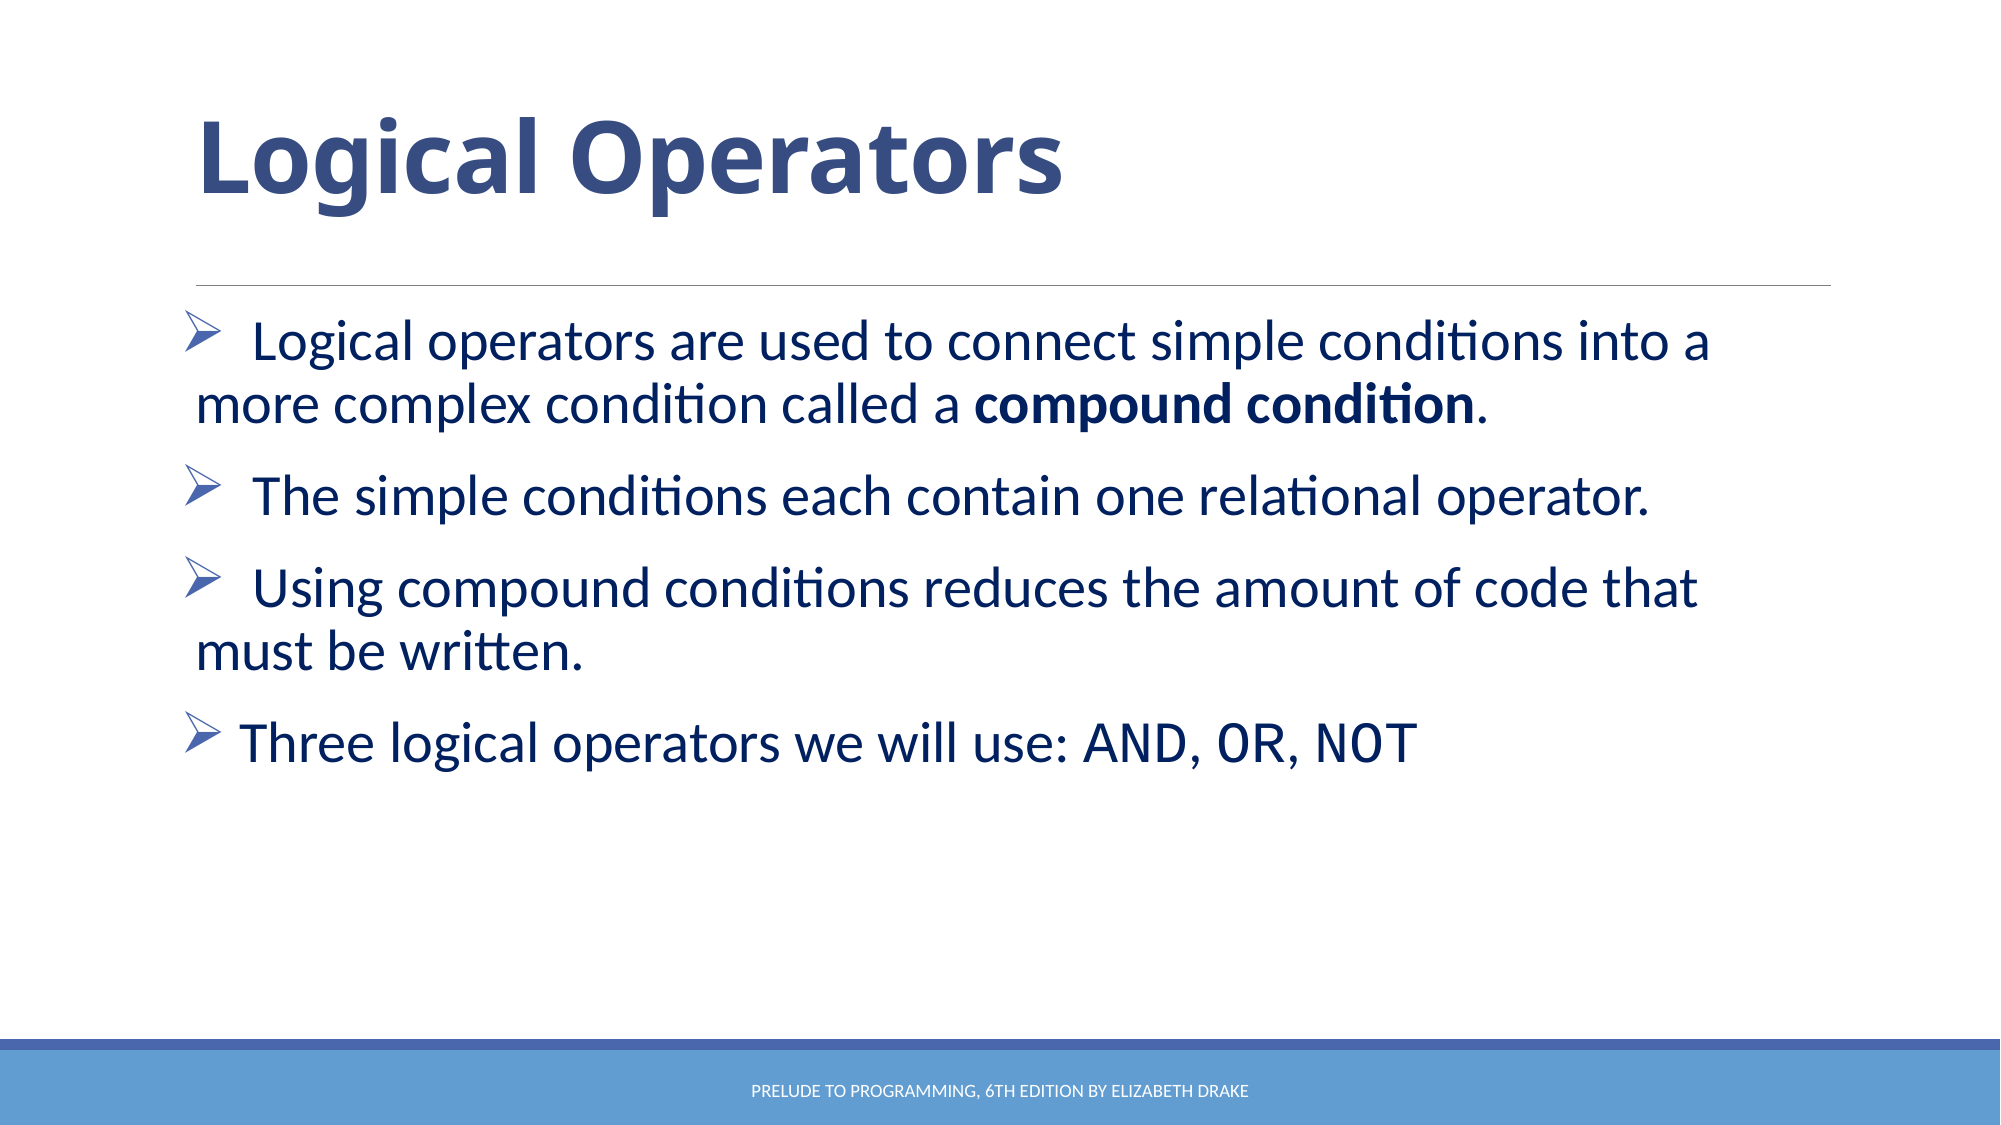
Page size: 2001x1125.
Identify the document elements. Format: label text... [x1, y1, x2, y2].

list Logical operators are used to connect simple conditions into a more complex condition called a compound condition. The simple conditions each contain one relational operator. Using compound conditions reduces the amount of code that must be written. Three logical operators we will use: AND, OR, NOT [180, 302, 1830, 963]
footer Prelude to Programming, 6th edition by Elizabeth Drake [604, 1059, 1396, 1120]
title Logical Operators [180, 47, 1830, 222]
